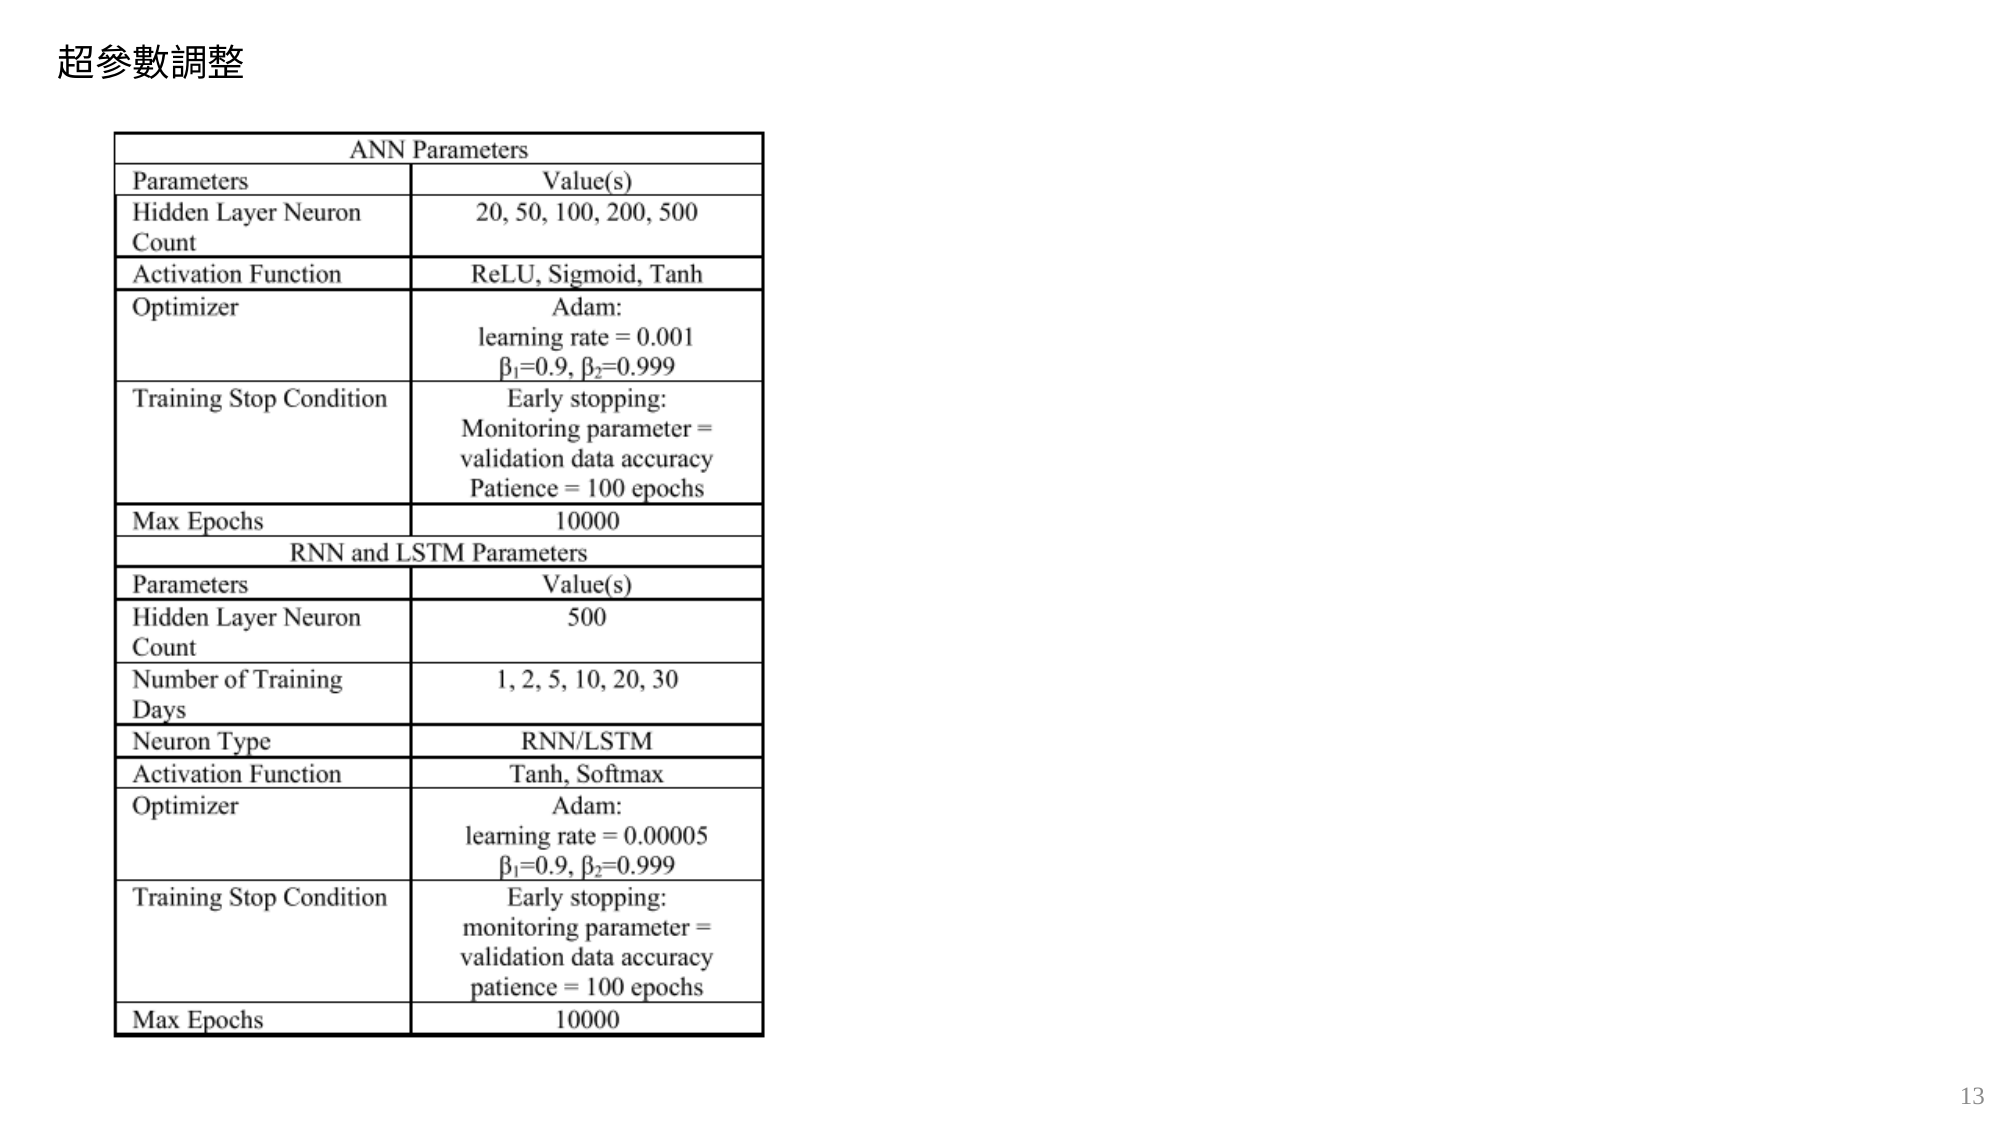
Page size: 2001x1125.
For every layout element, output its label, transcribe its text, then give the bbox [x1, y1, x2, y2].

text_box 超參數調整 [42, 31, 261, 91]
picture [100, 110, 793, 1058]
slide_number 13 [1550, 1065, 2000, 1125]
